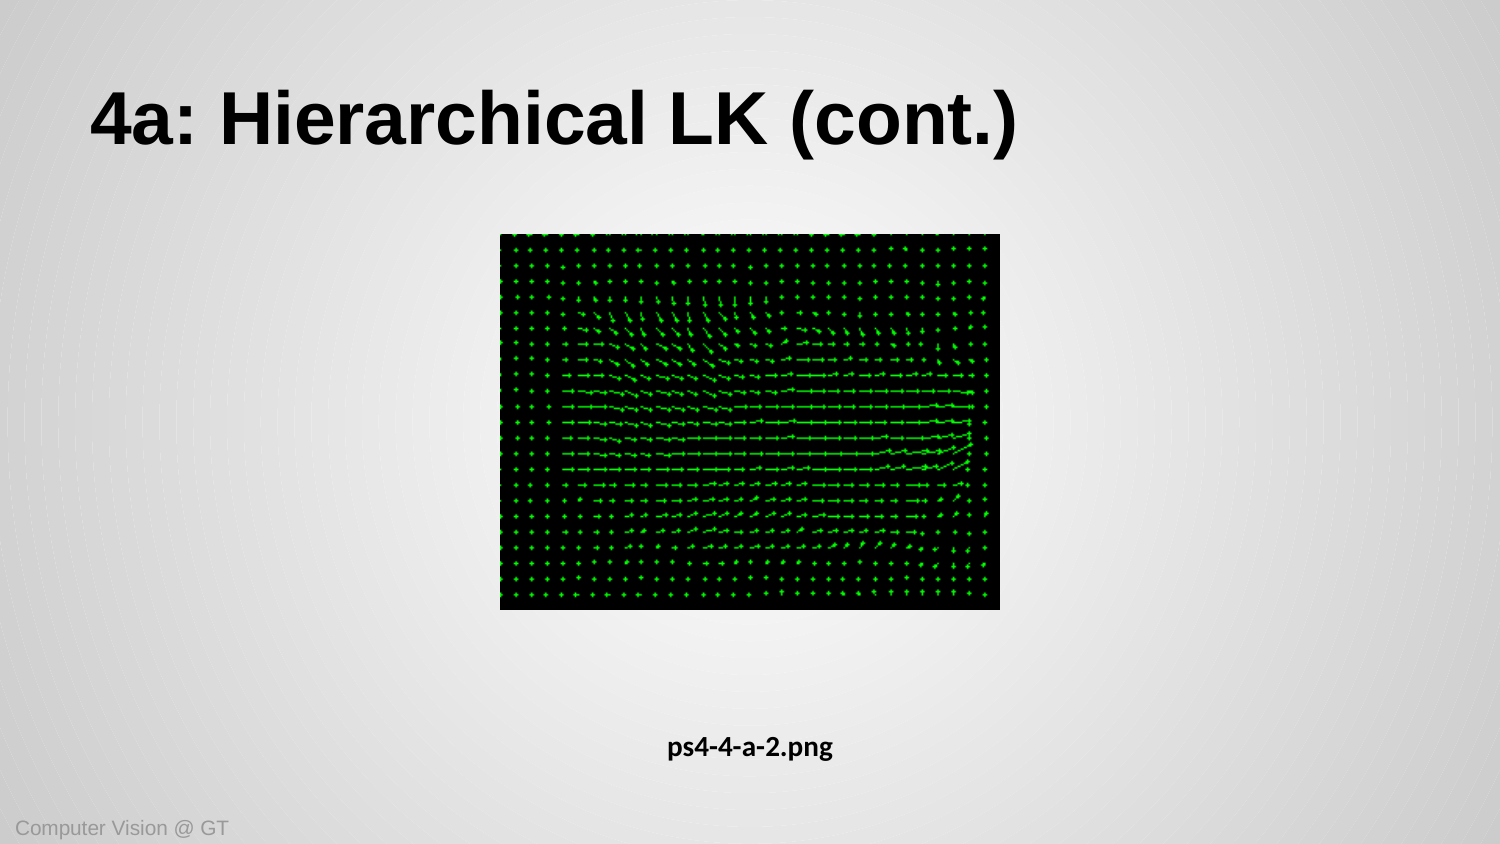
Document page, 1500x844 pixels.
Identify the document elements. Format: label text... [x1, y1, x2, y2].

title 4a: Hierarchical LK (cont.) [75, 33, 1425, 175]
text_box ps4-4-a-2.png [395, 707, 1105, 791]
picture [499, 234, 1001, 610]
text_box Computer Vision @ GT [0, 811, 422, 844]
